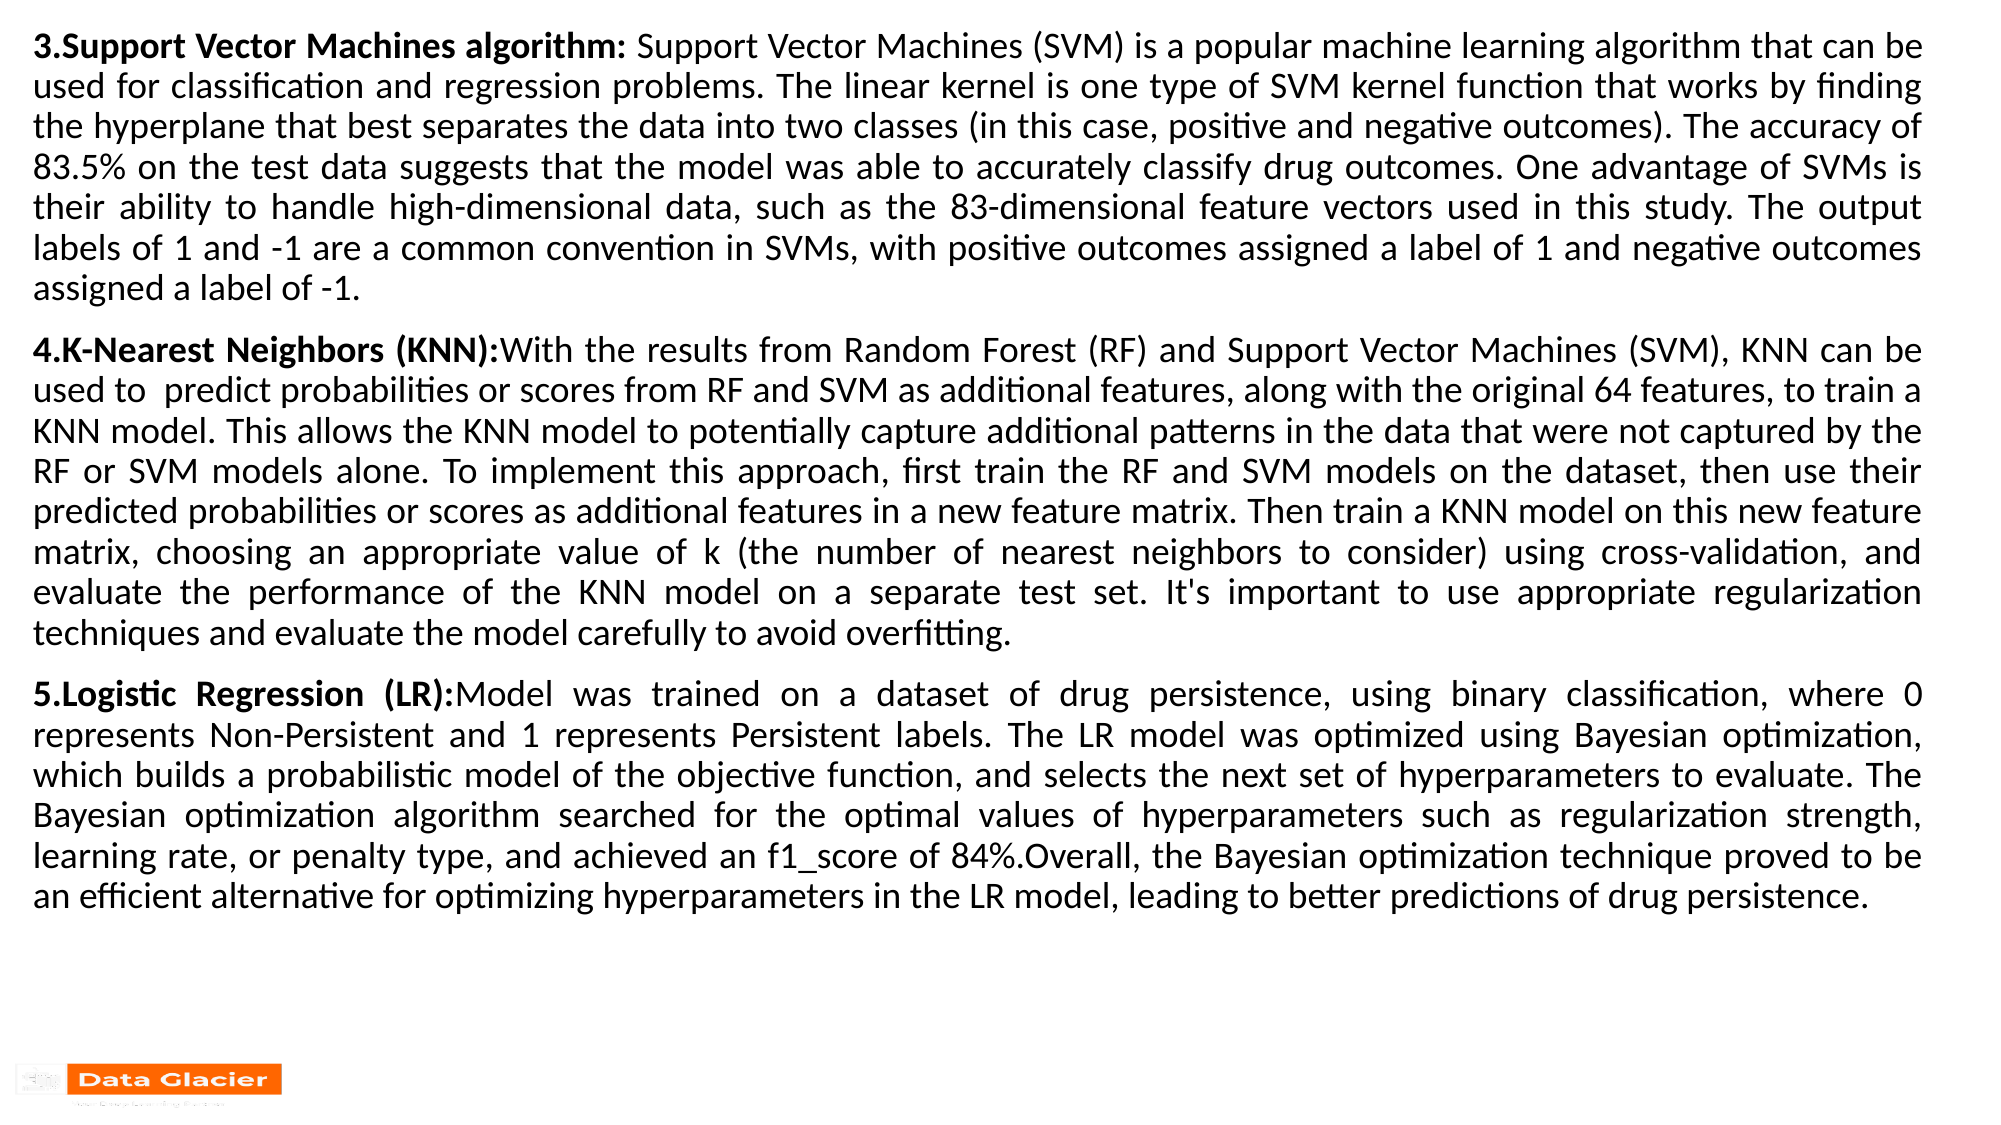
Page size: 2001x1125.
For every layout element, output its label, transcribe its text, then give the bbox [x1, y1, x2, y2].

picture [12, 1003, 284, 1125]
text_box 3.Support Vector Machines algorithm: Support Vector Machines (SVM) is a popular machine learning algorithm that can be used for classification and regression problems. The linear kernel is one type of SVM kernel function that works by finding the hyperplane that best separates the data into two classes (in this case, positive and negative outcomes). The accuracy of 83.5% on the test data suggests that the model was able to accurately classify drug outcomes. One advantage of SVMs is their ability to handle high-dimensional data, such as the 83-dimensional feature vectors used in this study. The output labels of 1 and -1 are a common convention in SVMs, with positive outcomes assigned a label of 1 and negative outcomes assigned a label of -1. 4.K-Nearest Neighbors (KNN):With the results from Random Forest (RF) and Support Vector Machines (SVM), KNN can be used to predict probabilities or scores from RF and SVM as additional features, along with the original 64 features, to train a KNN model. This allows the KNN model to potentially capture additional patterns in the data that were not captured by the RF or SVM models alone. To implement this approach, first train the RF and SVM models on the dataset, then use their predicted probabilities or scores as additional features in a new feature matrix. Then train a KNN model on this new feature matrix, choosing an appropriate value of k (the number of nearest neighbors to consider) using cross-validation, and evaluate the performance of the KNN model on a separate test set. It's important to use appropriate regularization techniques and evaluate the model carefully to avoid overfitting. 5.Logistic Regression (LR):Model was trained on a dataset of drug persistence, using binary classification, where 0 represents Non-Persistent and 1 represents Persistent labels. The LR model was optimized using Bayesian optimization, which builds a probabilistic model of the objective function, and selects the next set of hyperparameters to evaluate. The Bayesian optimization algorithm searched for the optimal values of hyperparameters such as regularization strength, learning rate, or penalty type, and achieved an f1_score of 84%.Overall, the Bayesian optimization technique proved to be an efficient alternative for optimizing hyperparameters in the LR model, leading to better predictions of drug persistence. [0, 18, 1940, 1047]
